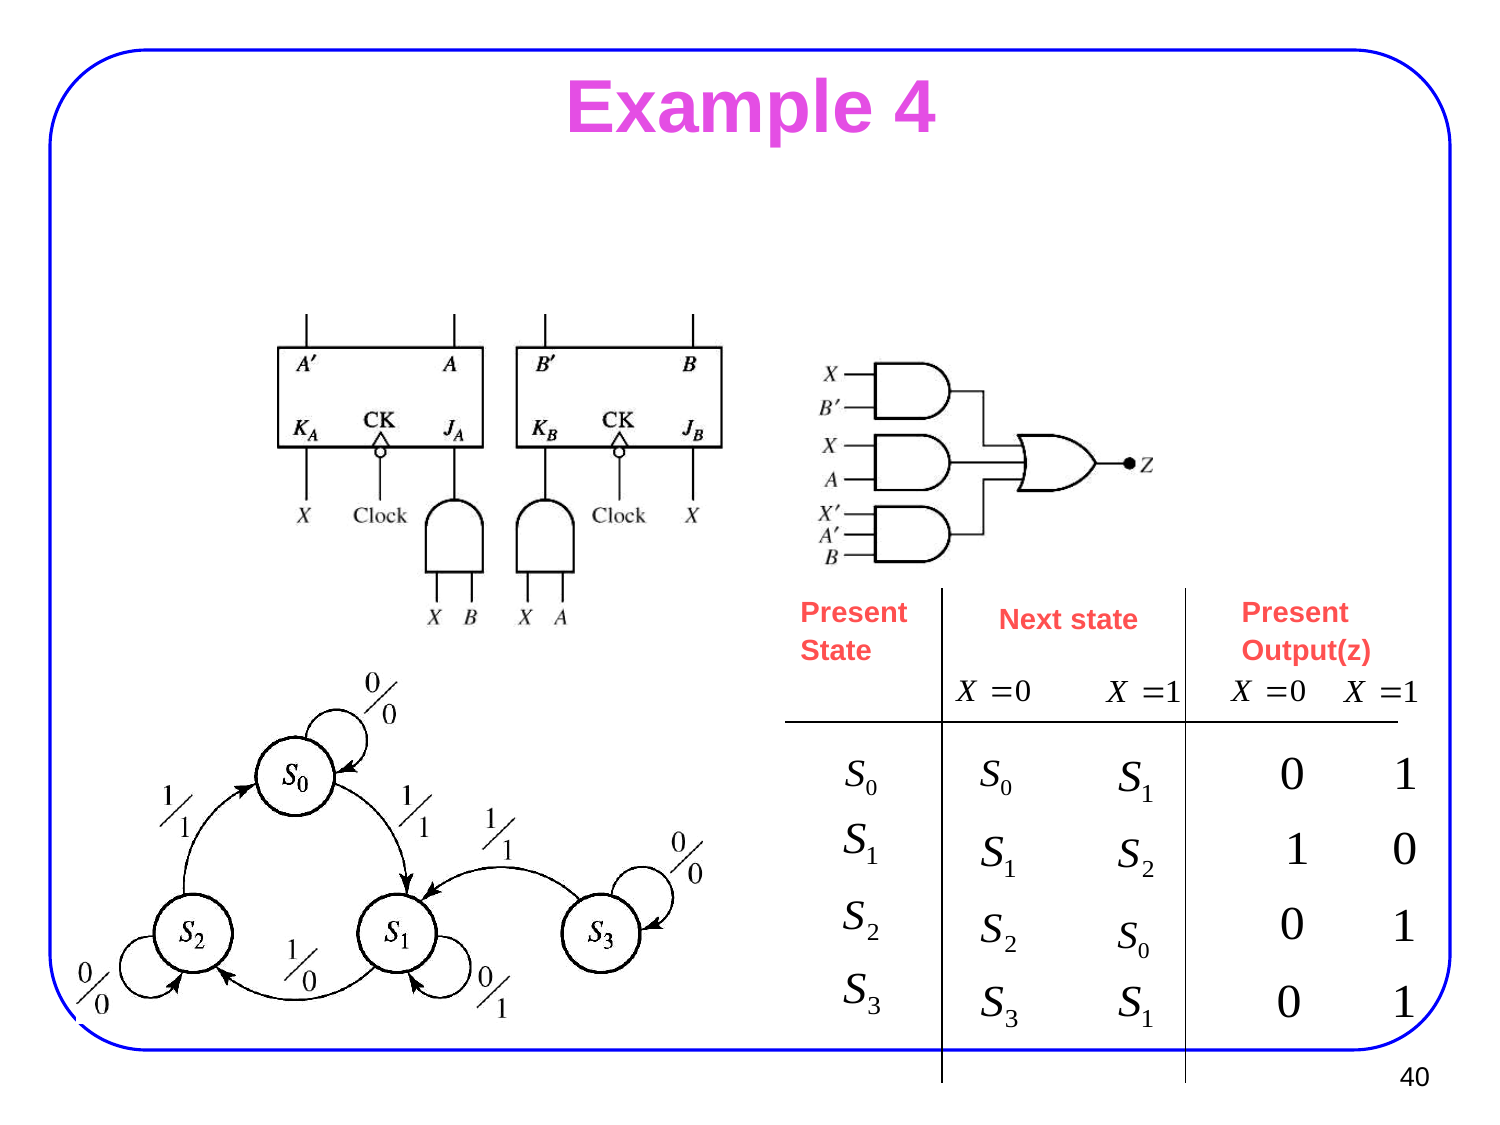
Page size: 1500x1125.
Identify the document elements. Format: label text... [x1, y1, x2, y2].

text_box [837, 750, 886, 803]
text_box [1110, 750, 1162, 811]
table_header Next state [943, 588, 1185, 721]
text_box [1110, 825, 1163, 886]
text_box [972, 825, 1024, 886]
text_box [1389, 750, 1424, 799]
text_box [835, 812, 887, 873]
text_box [972, 750, 1021, 803]
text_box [835, 962, 887, 1023]
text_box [972, 975, 1024, 1036]
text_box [1389, 898, 1419, 950]
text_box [1335, 675, 1424, 708]
picture [76, 665, 704, 1024]
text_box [1389, 973, 1419, 1026]
title Example 4 [113, 66, 1389, 140]
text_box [1097, 675, 1186, 708]
table_cell [785, 723, 941, 1083]
table_header Present Output(z) [1186, 588, 1398, 721]
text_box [972, 900, 1025, 961]
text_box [835, 887, 888, 948]
table_cell [1186, 723, 1398, 1083]
table_cell [943, 723, 1185, 1083]
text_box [1272, 900, 1311, 949]
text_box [947, 675, 1036, 707]
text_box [1385, 825, 1424, 874]
slide_number 40 [1351, 1047, 1444, 1104]
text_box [1110, 912, 1159, 965]
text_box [1222, 675, 1311, 707]
picture [277, 314, 1153, 629]
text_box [1280, 825, 1315, 874]
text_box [1110, 975, 1162, 1036]
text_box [1272, 750, 1311, 799]
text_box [1269, 973, 1312, 1030]
table_header Present State [785, 638, 941, 721]
